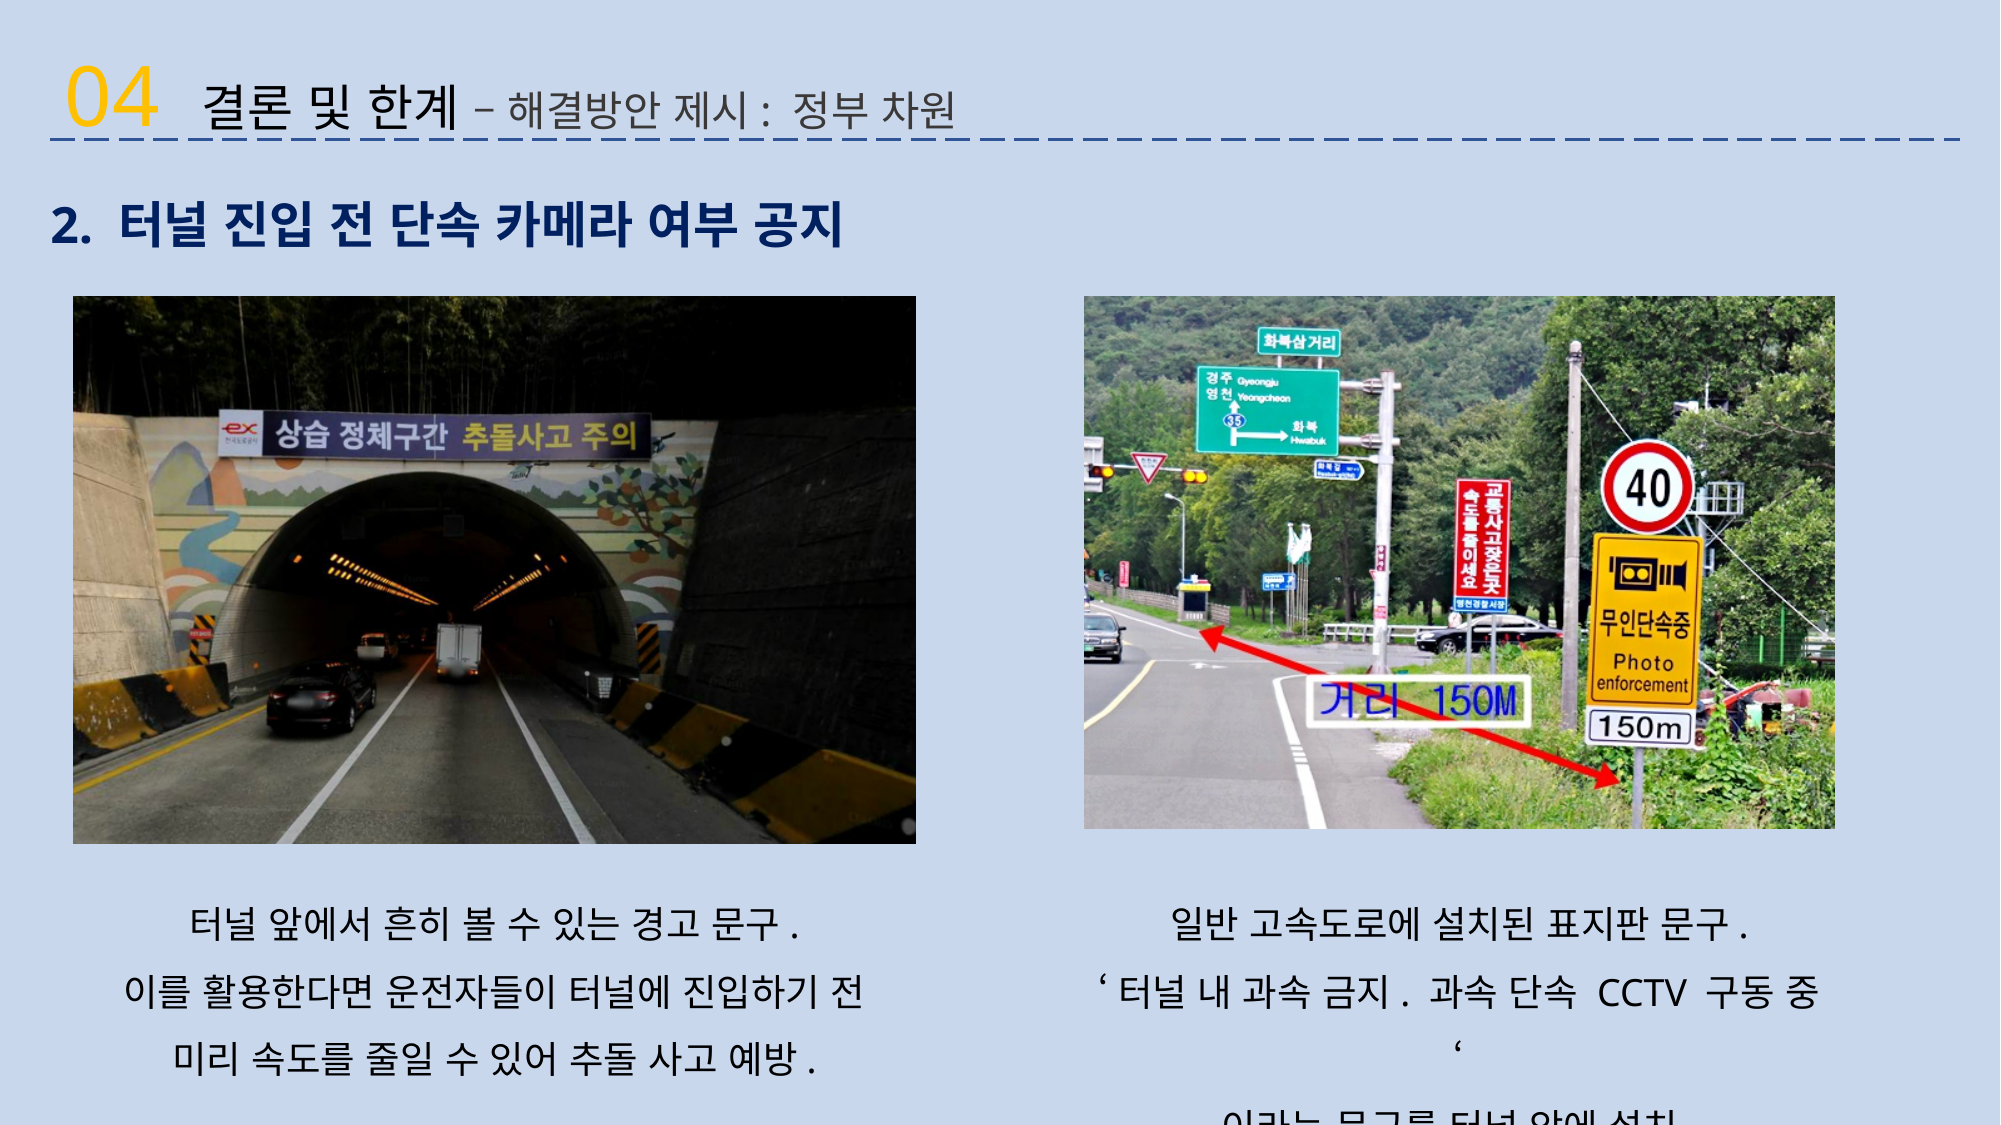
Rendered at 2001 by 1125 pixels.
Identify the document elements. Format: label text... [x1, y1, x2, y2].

text_box 일반 고속도로에 설치된 표지판 문구. ‘터널 내 과속 금지. 과속 단속 CCTV 구동 중‘ 이라는 문구를 터널 앞에 설치. [1084, 871, 1835, 1125]
text_box 터널 앞에서 흔히 볼 수 있는 경고 문구. 이를 활용한다면 운전자들이 터널에 진입하기 전 미리 속도를 줄일 수 있어 추돌 사고 예방. [73, 871, 916, 1089]
text_box 04 결론 및 한계 – 해결방안 제시: 정부 차원 [50, 140, 1055, 151]
text_box 2. 터널 진입 전 단속 카메라 여부 공지 [35, 186, 861, 261]
picture [1084, 296, 1835, 829]
text_box 04 결론 및 한계 – 해결방안 제시: 정부 차원 [50, 35, 1055, 139]
picture [73, 296, 916, 844]
